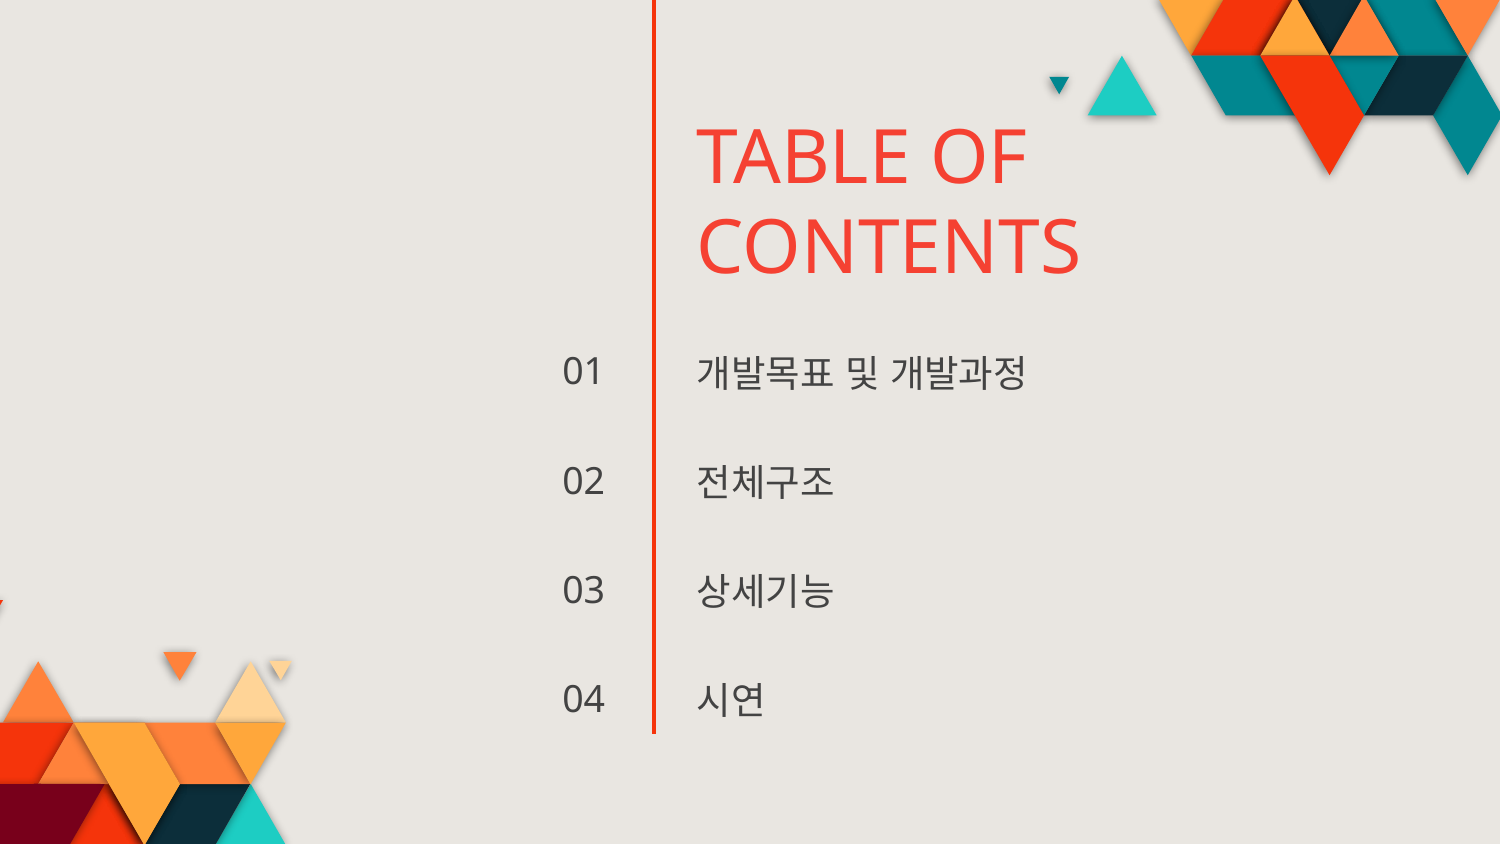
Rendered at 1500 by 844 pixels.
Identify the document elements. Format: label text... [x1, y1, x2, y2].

title 개발목표 및 개발과정 [681, 315, 1500, 410]
title 01 [380, 322, 621, 418]
title TABLE OF CONTENTS [681, 208, 1131, 304]
title 전체구조 [681, 424, 1500, 519]
title 시연 [681, 642, 1500, 738]
title 03 [380, 540, 621, 636]
title 02 [380, 431, 621, 527]
title 04 [380, 650, 621, 745]
title 상세기능 [681, 533, 1500, 628]
